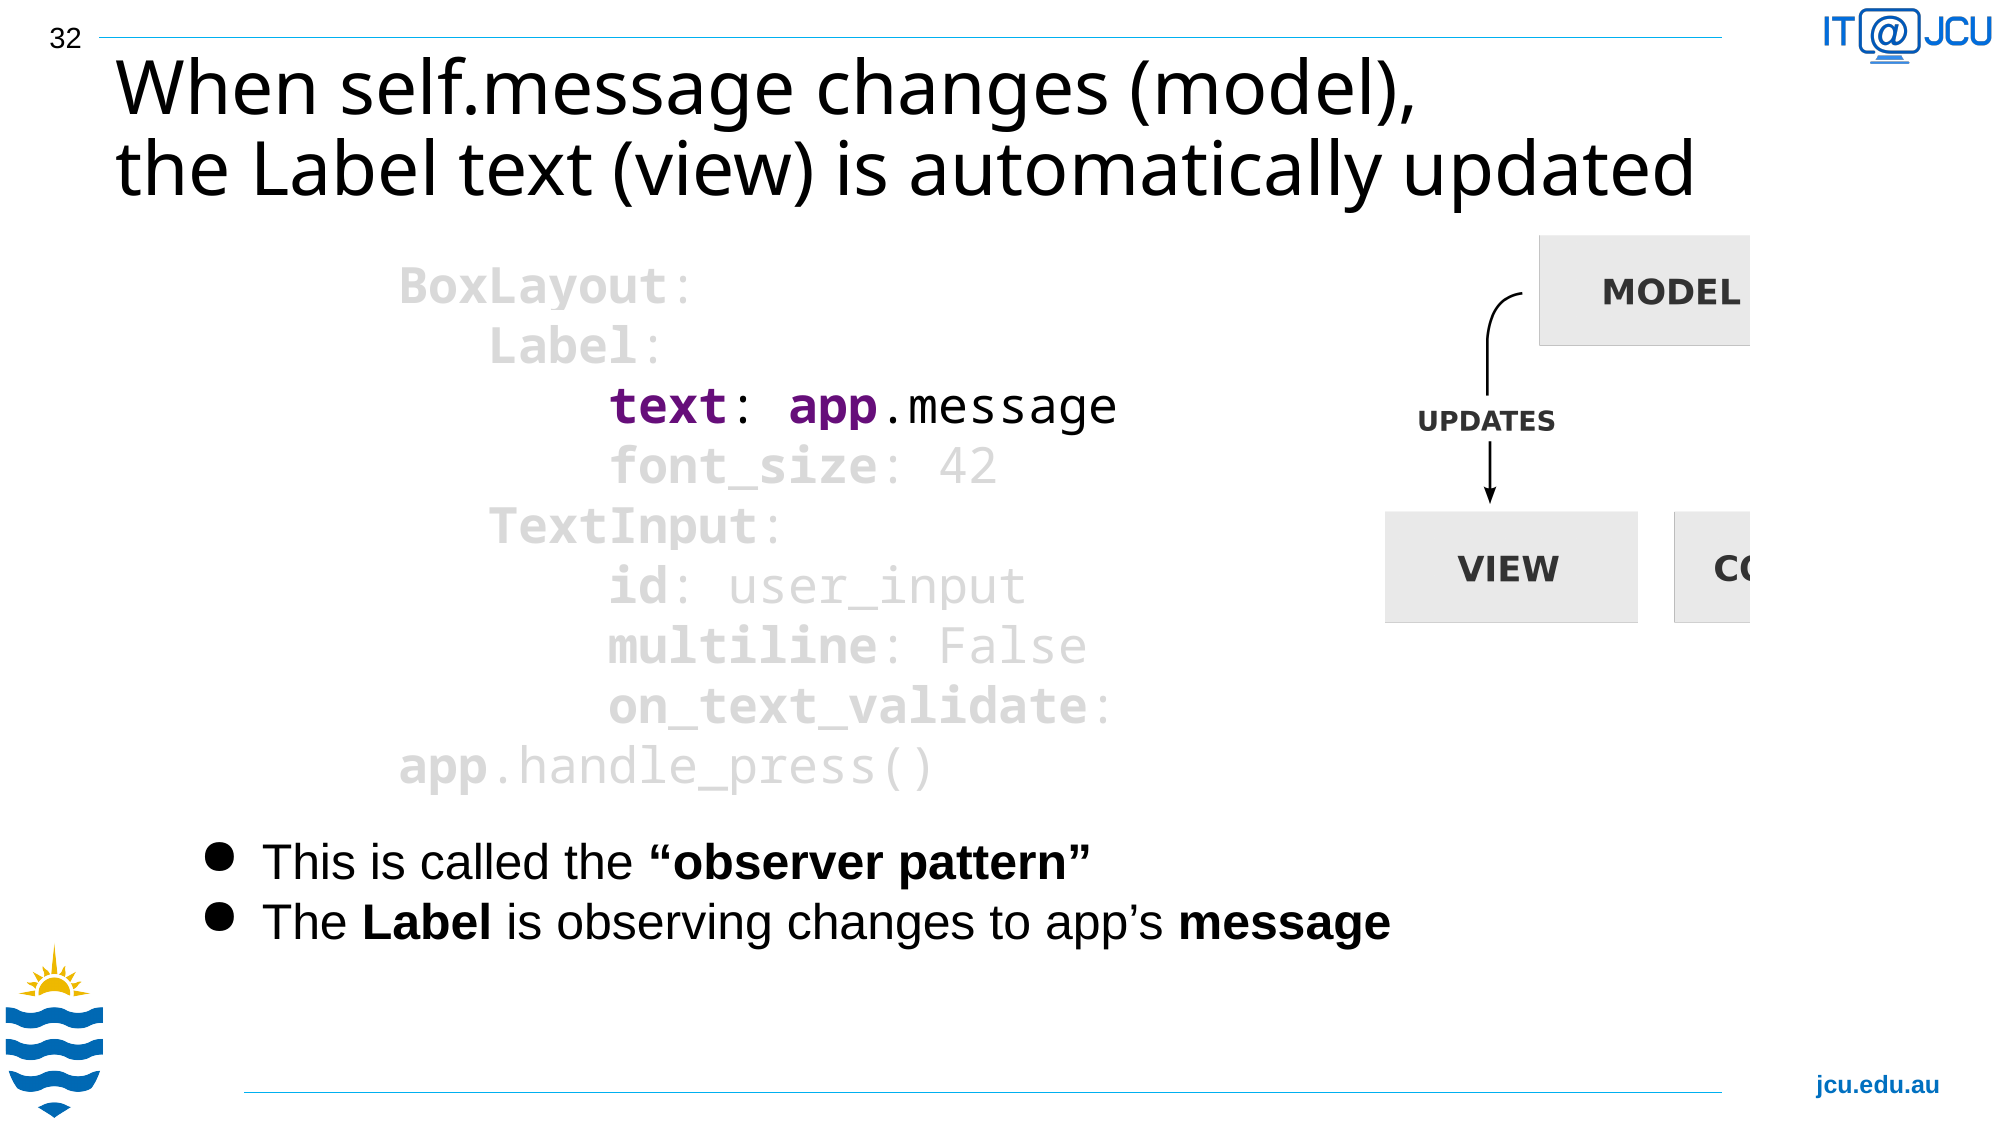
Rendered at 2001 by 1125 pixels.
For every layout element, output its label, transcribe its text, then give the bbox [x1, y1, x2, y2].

picture [1822, 6, 1995, 67]
text_box [331, 242, 1621, 1068]
title When self.message changes (model), the Label text (view) is automatically updated [100, 42, 1895, 224]
picture [1364, 206, 1750, 632]
text_box BoxLayout: Label: text: app.message font_size: 42 TextInput: id: user_input multiline: False on_text_validate: app.handle_press() [383, 262, 1604, 785]
slide_number 32 [34, 12, 111, 69]
text_box This is called the “observer pattern” The Label is observing changes to app’s message [171, 814, 1412, 1038]
picture [0, 942, 110, 1125]
